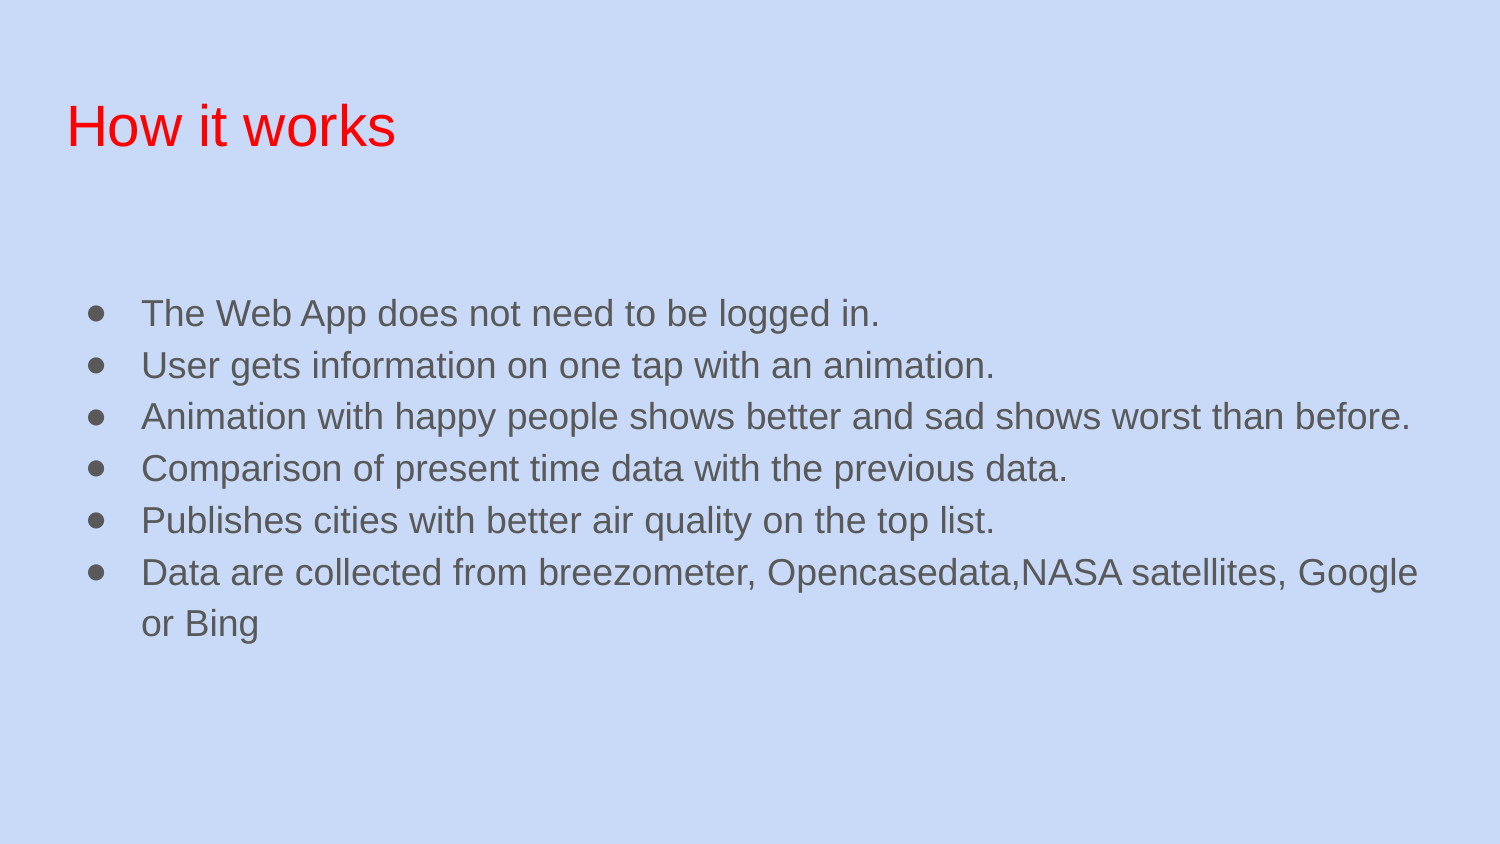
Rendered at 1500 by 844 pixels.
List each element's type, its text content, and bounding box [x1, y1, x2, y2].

list The Web App does not need to be logged in. User gets information on one tap with an animation. Animation with happy people shows better and sad shows worst than before. Comparison of present time data with the previous data. Publishes cities with better air quality on the top list. Data are collected from breezometer, Opencasedata,NASA satellites, Google or Bing [51, 189, 1449, 750]
title How it works [51, 72, 1449, 167]
